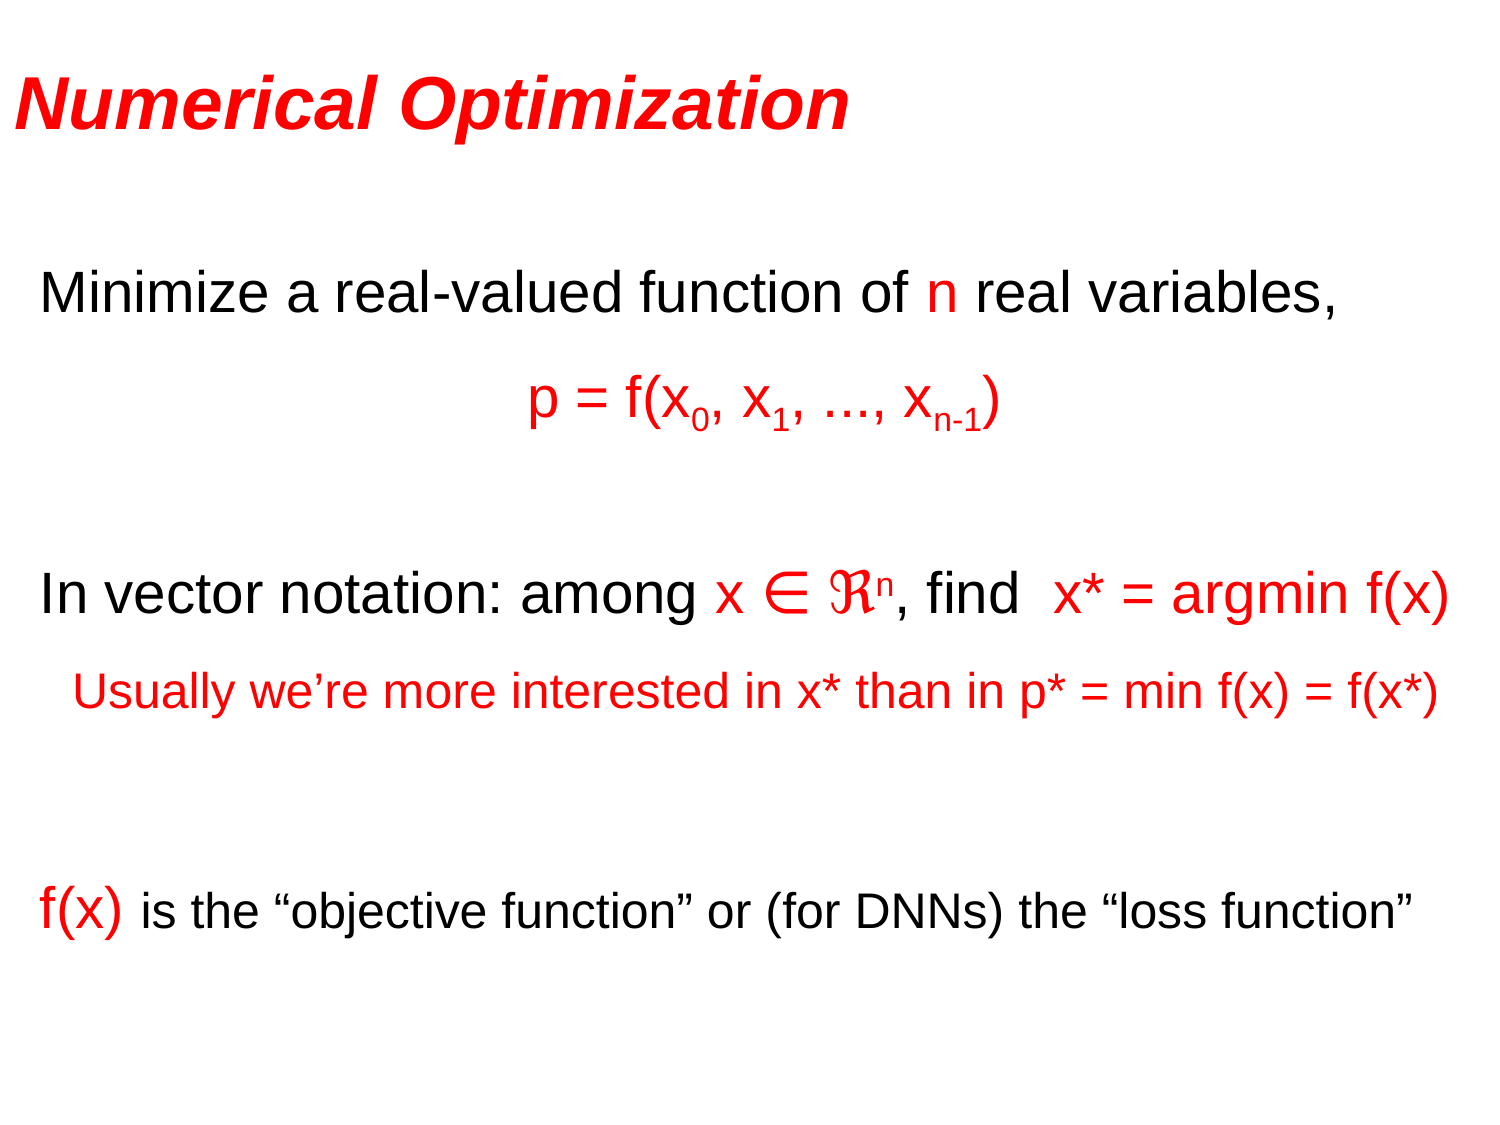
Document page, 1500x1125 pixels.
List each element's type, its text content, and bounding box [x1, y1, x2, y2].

title Numerical Optimization [0, 49, 1500, 151]
list Minimize a real-valued function of n real variables, p = f(x0, x1, ..., xn-1) In vector notation: among x ∈ ℜn, find x* = argmin f(x) Usually we’re more interested in x* than in p* = min f(x) = f(x*) f(x) is the “objective function” or (for DNNs) the “loss function” [24, 200, 1488, 1025]
